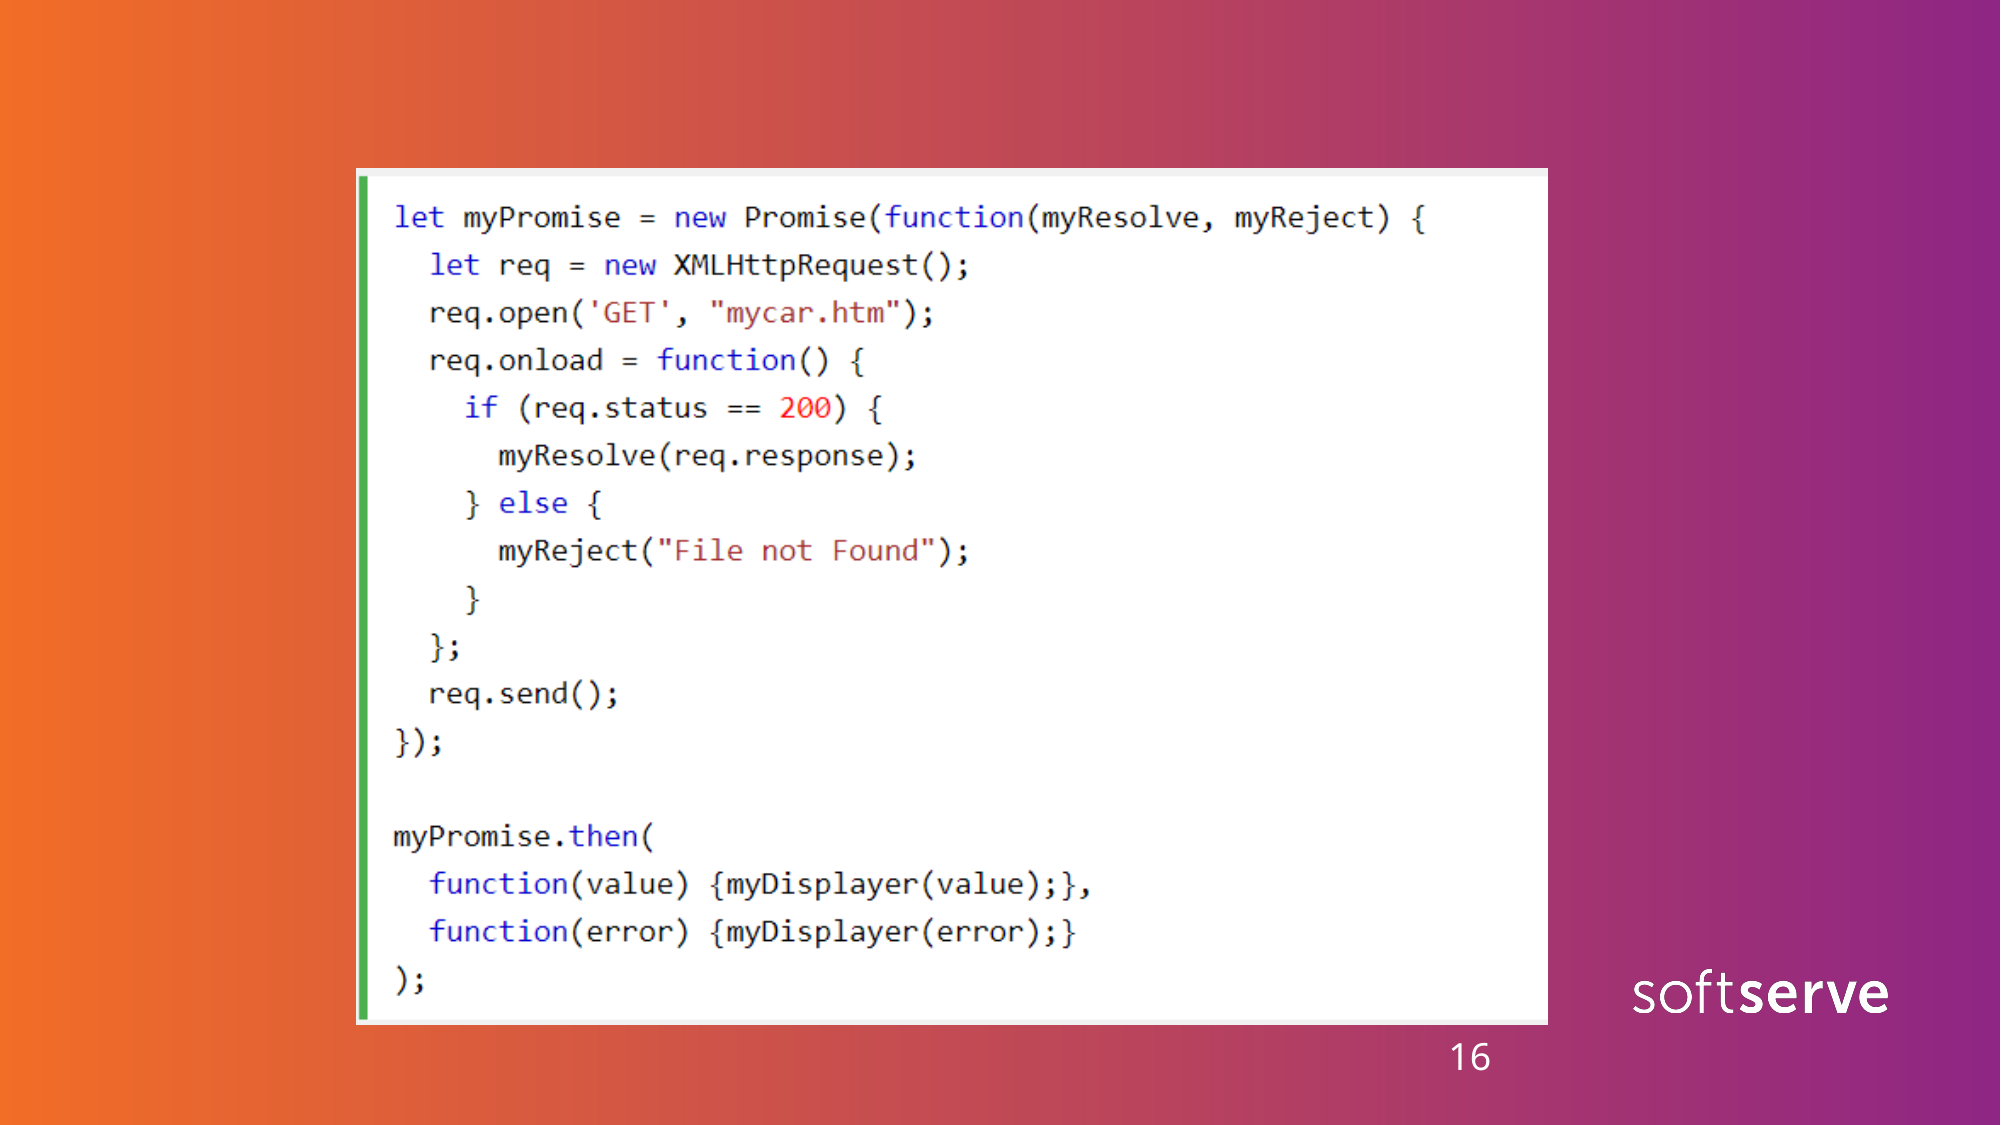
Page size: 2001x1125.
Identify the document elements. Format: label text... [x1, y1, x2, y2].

slide_number 16 [1433, 1025, 1850, 1100]
picture [356, 168, 1548, 1026]
picture [1633, 968, 1888, 1013]
